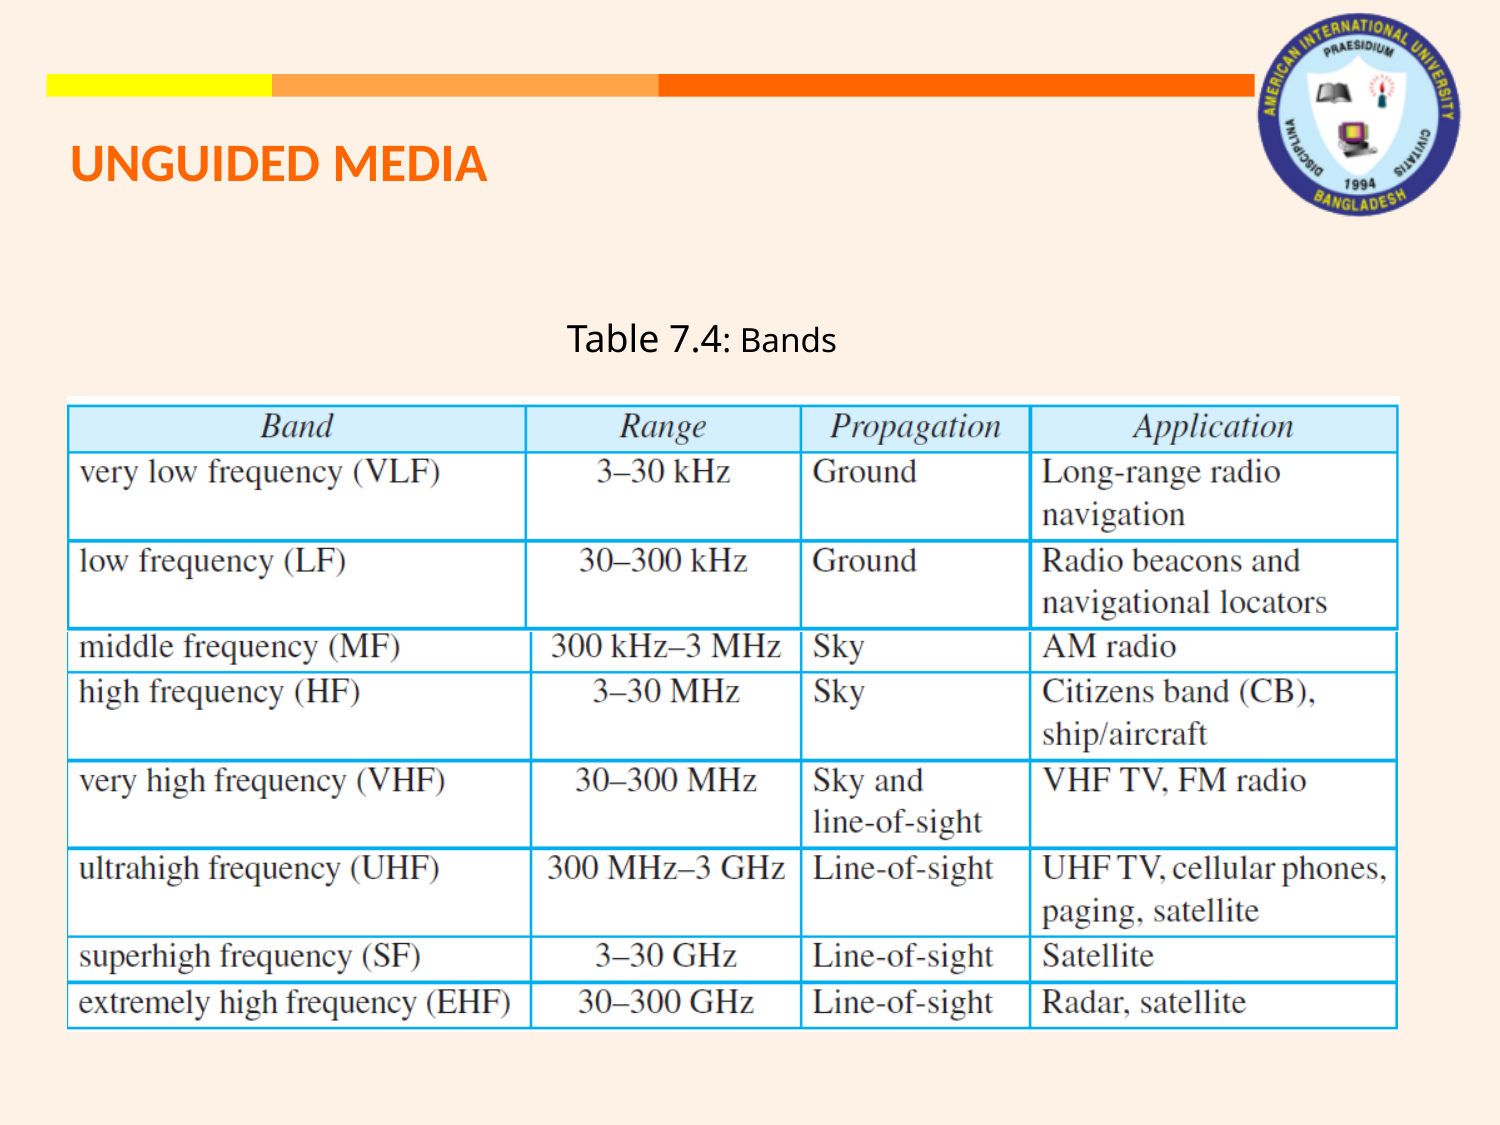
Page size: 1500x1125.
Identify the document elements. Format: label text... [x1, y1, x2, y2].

text_box Table 7.4: Bands [552, 308, 853, 368]
picture [1254, 9, 1465, 221]
text_box UNGUIDED MEDIA [55, 119, 1129, 201]
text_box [66, 396, 1401, 1033]
